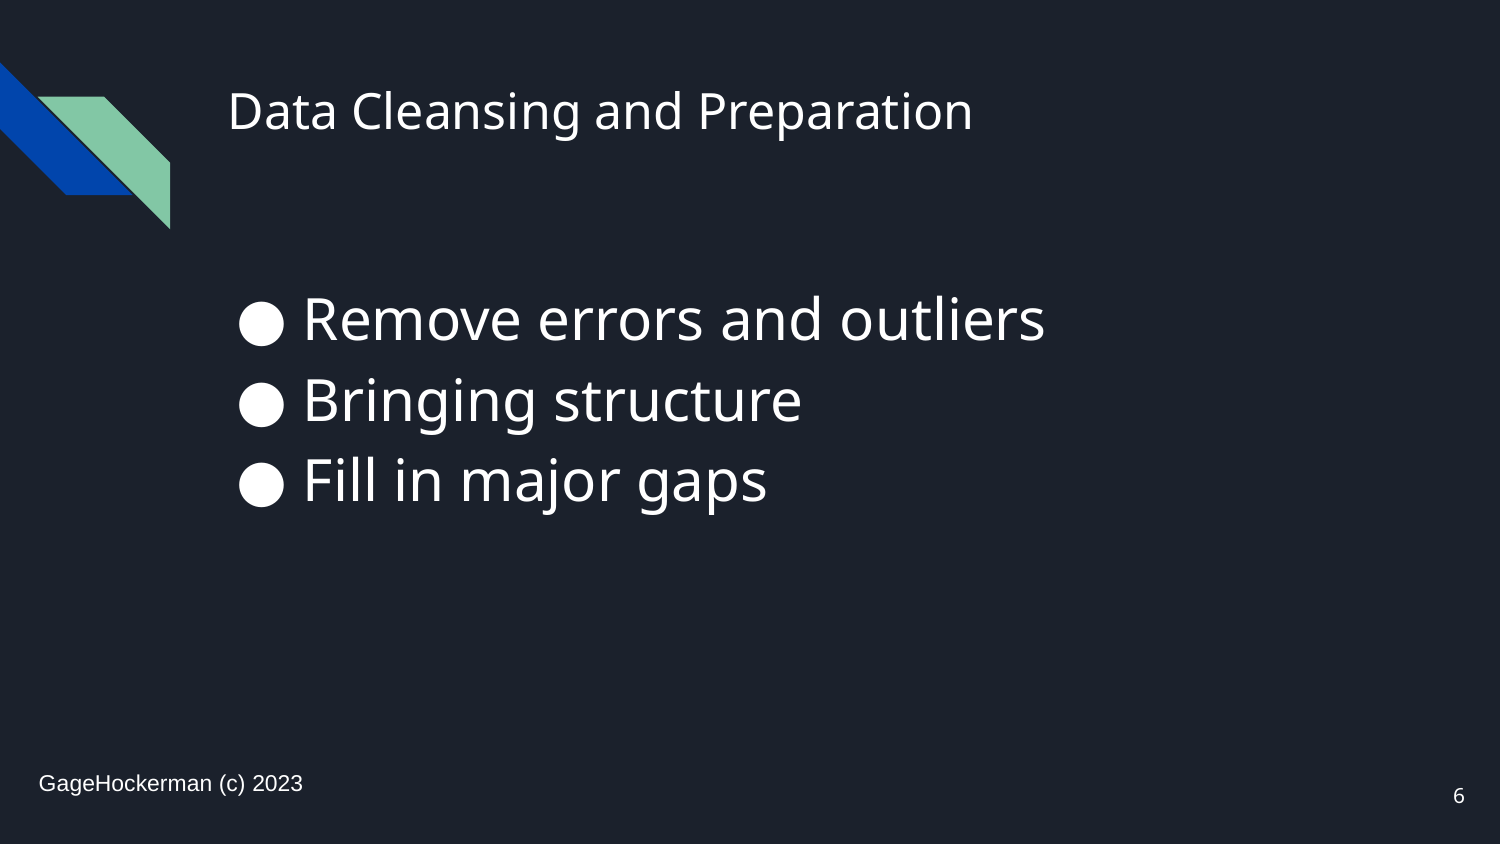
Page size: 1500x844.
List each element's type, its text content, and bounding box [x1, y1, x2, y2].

title Data Cleansing and Preparation [212, 64, 1368, 215]
slide_number ‹#› [1389, 764, 1480, 830]
list Remove errors and outliers Bringing structure Fill in major gaps [212, 257, 1368, 735]
text_box GageHockerman (c) 2023 [23, 754, 394, 810]
